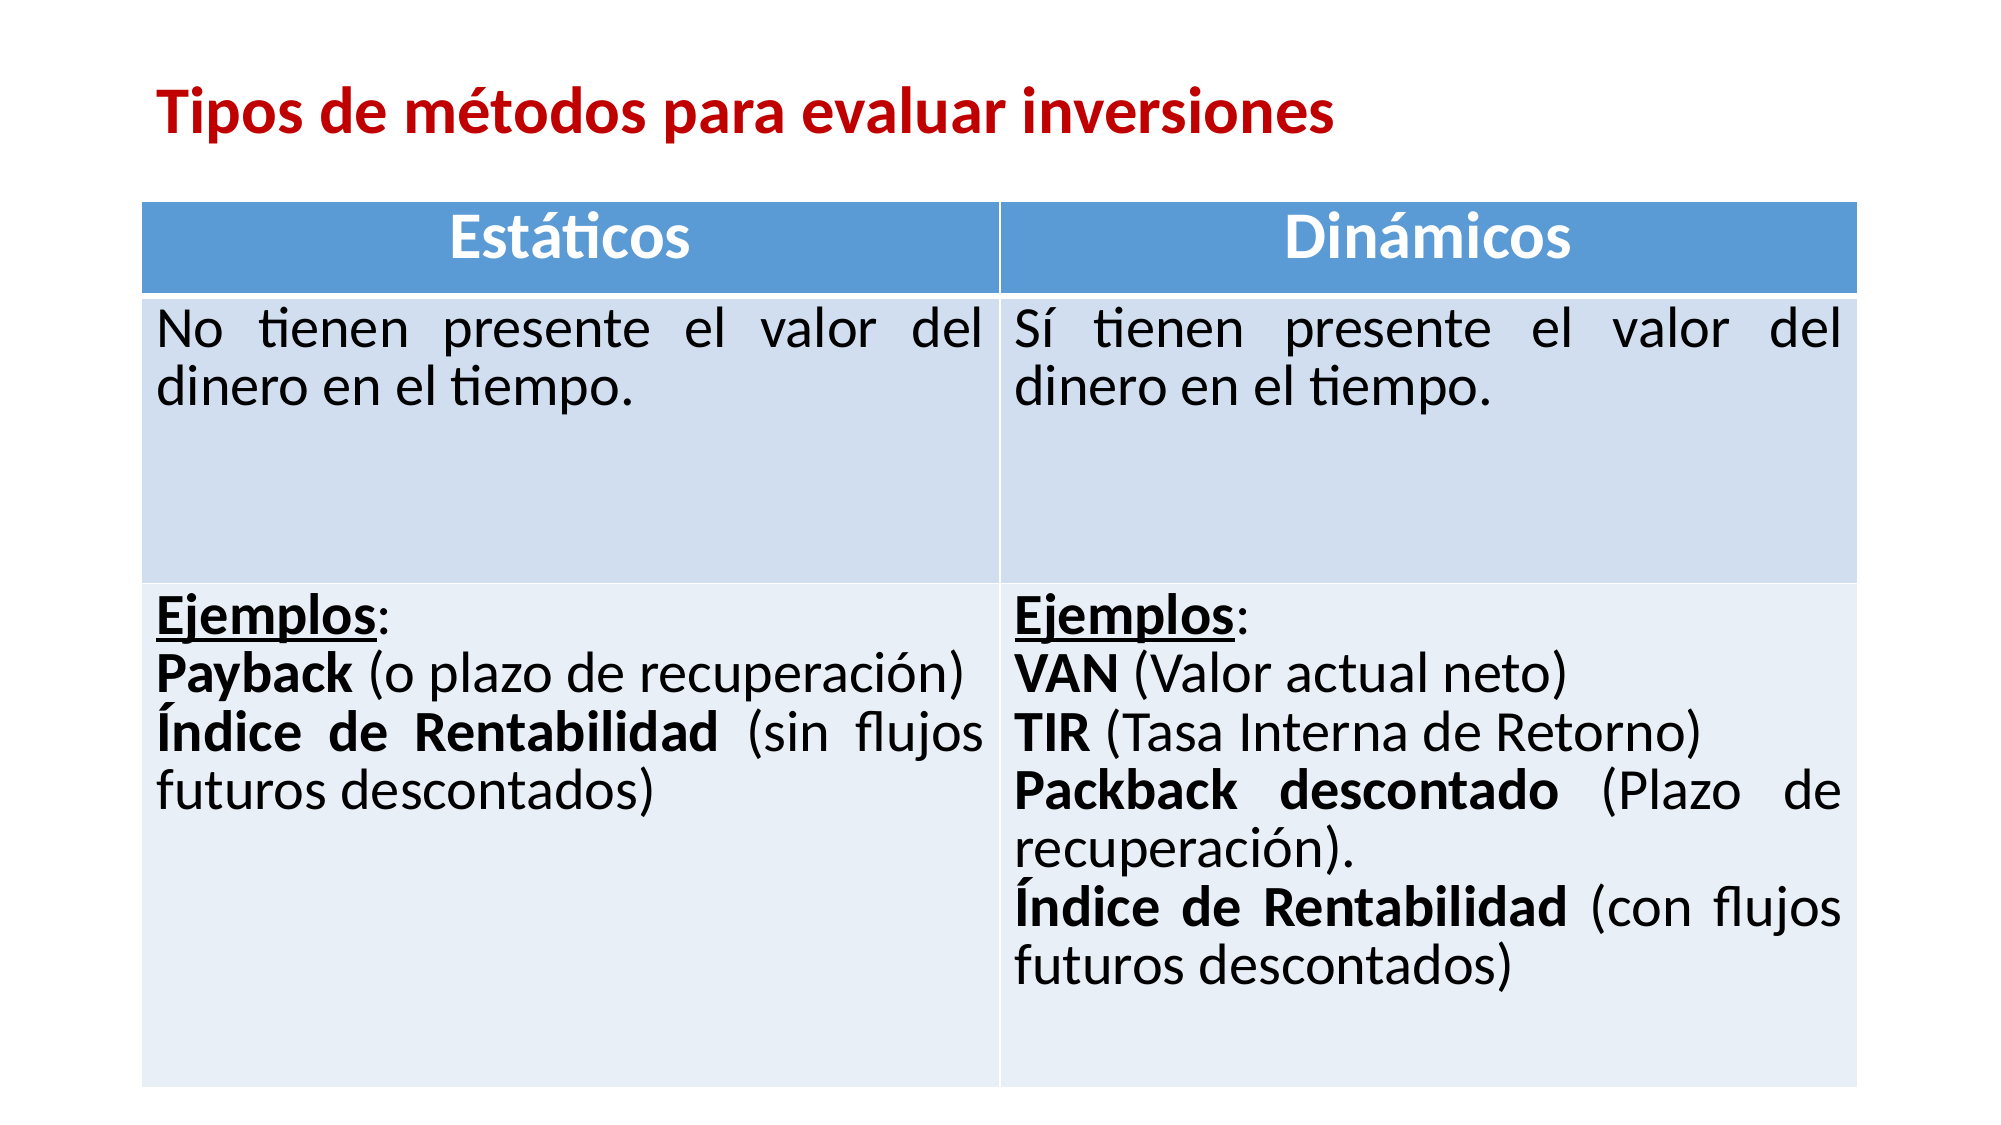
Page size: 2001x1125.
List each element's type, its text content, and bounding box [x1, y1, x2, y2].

table_header Estáticos [142, 202, 999, 293]
table_cell Ejemplos: Payback (o plazo de recuperación) Índice de Rentabilidad (sin flujos futuros descontados) [142, 584, 999, 1087]
table_cell Ejemplos: VAN (Valor actual neto) TIR (Tasa Interna de Retorno) Packback descontado (Plazo de recuperación). Índice de Rentabilidad (con flujos futuros descontados) [1001, 584, 1857, 1087]
text_box Tipos de métodos para evaluar inversiones [141, 59, 1828, 155]
table_cell No tienen presente el valor del dinero en el tiempo. [142, 299, 999, 583]
table_header Dinámicos [1001, 202, 1857, 293]
table_cell Sí tienen presente el valor del dinero en el tiempo. [1001, 299, 1857, 583]
